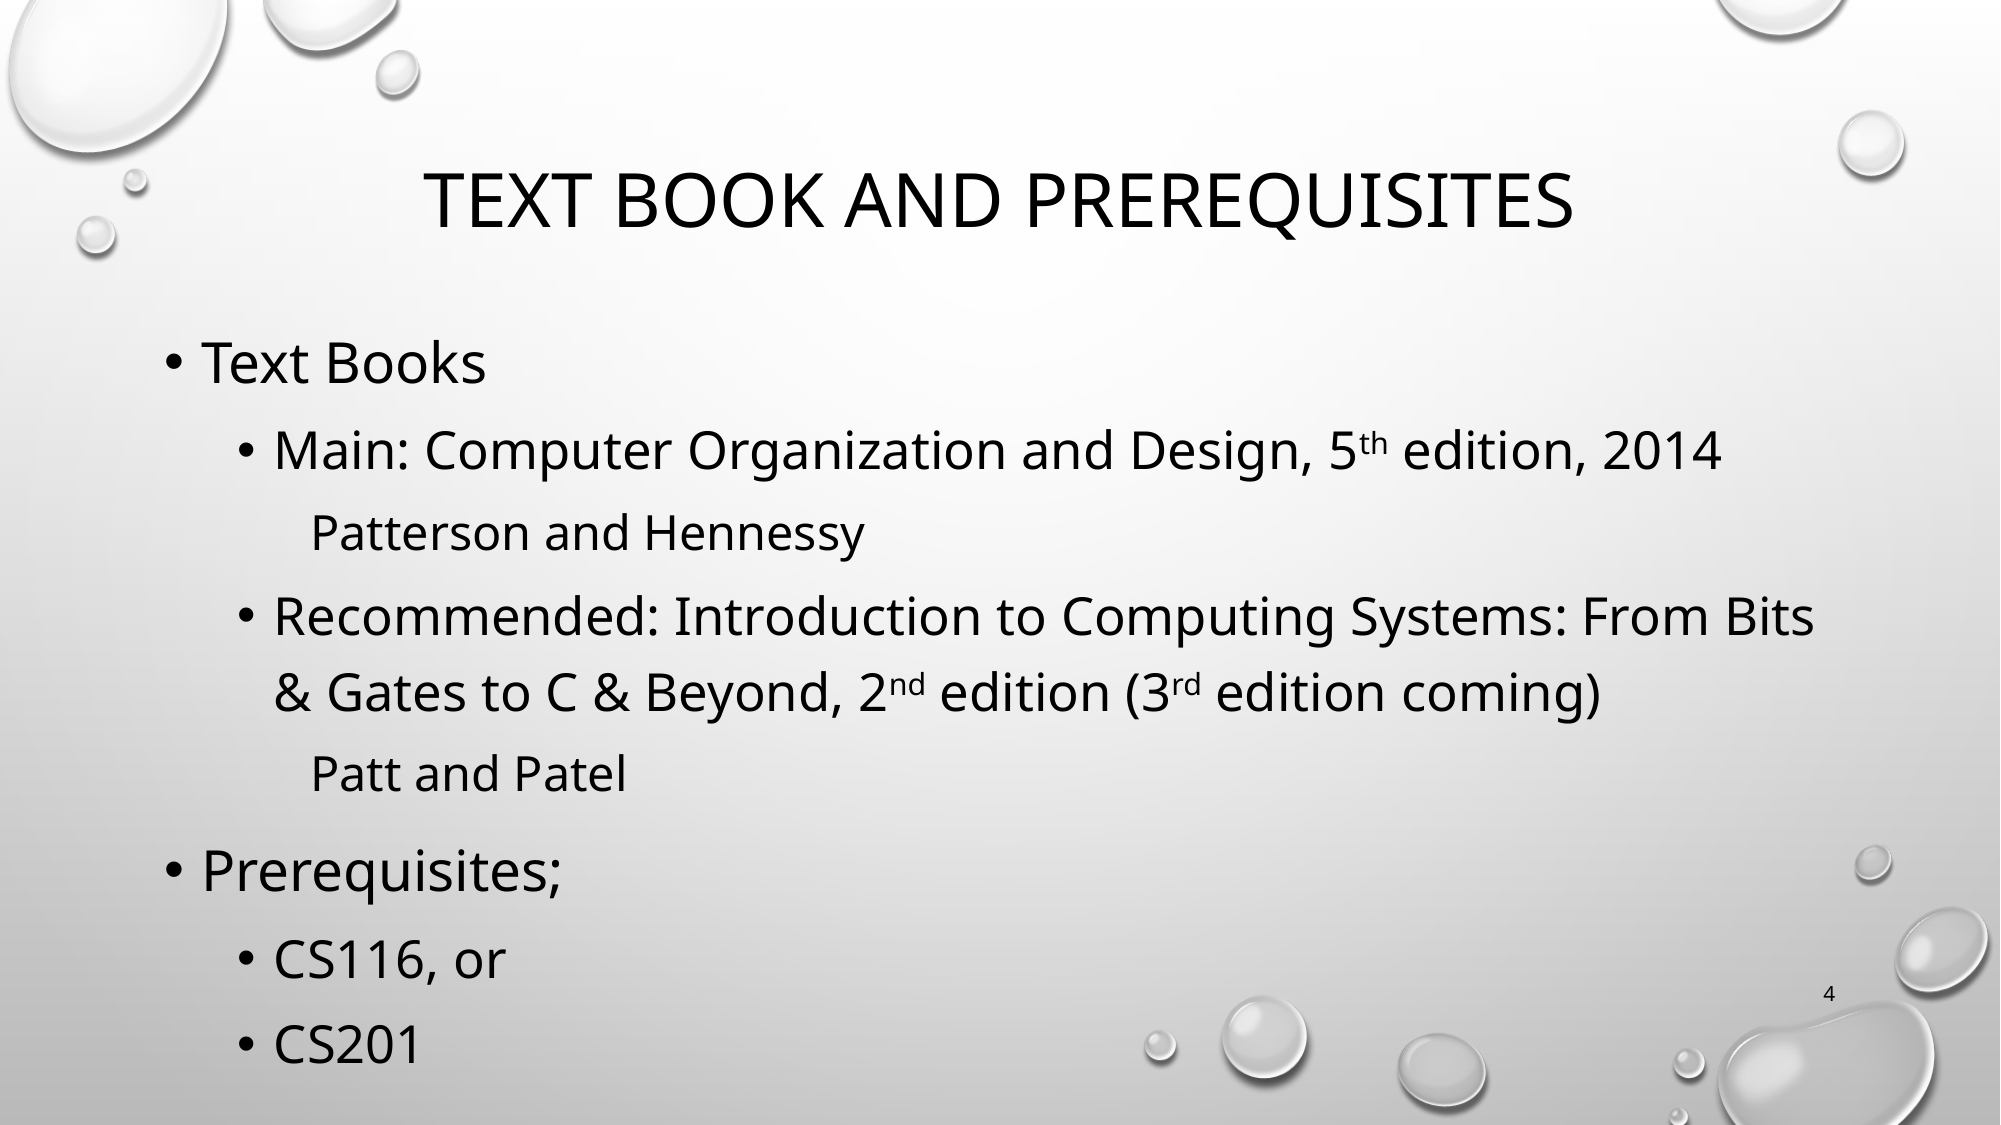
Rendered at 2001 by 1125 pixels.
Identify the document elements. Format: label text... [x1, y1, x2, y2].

list Text Books Main: Computer Organization and Design, 5th edition, 2014 Patterson and Hennessy Recommended: Introduction to Computing Systems: From Bits & Gates to C & Beyond, 2nd edition (3rd edition coming) Patt and Patel Prerequisites; CS116, or CS201 [149, 305, 1850, 1086]
picture [0, 0, 2000, 1125]
slide_number 4 [1724, 965, 1851, 1025]
title Text Book and Prerequisites [149, 101, 1851, 306]
